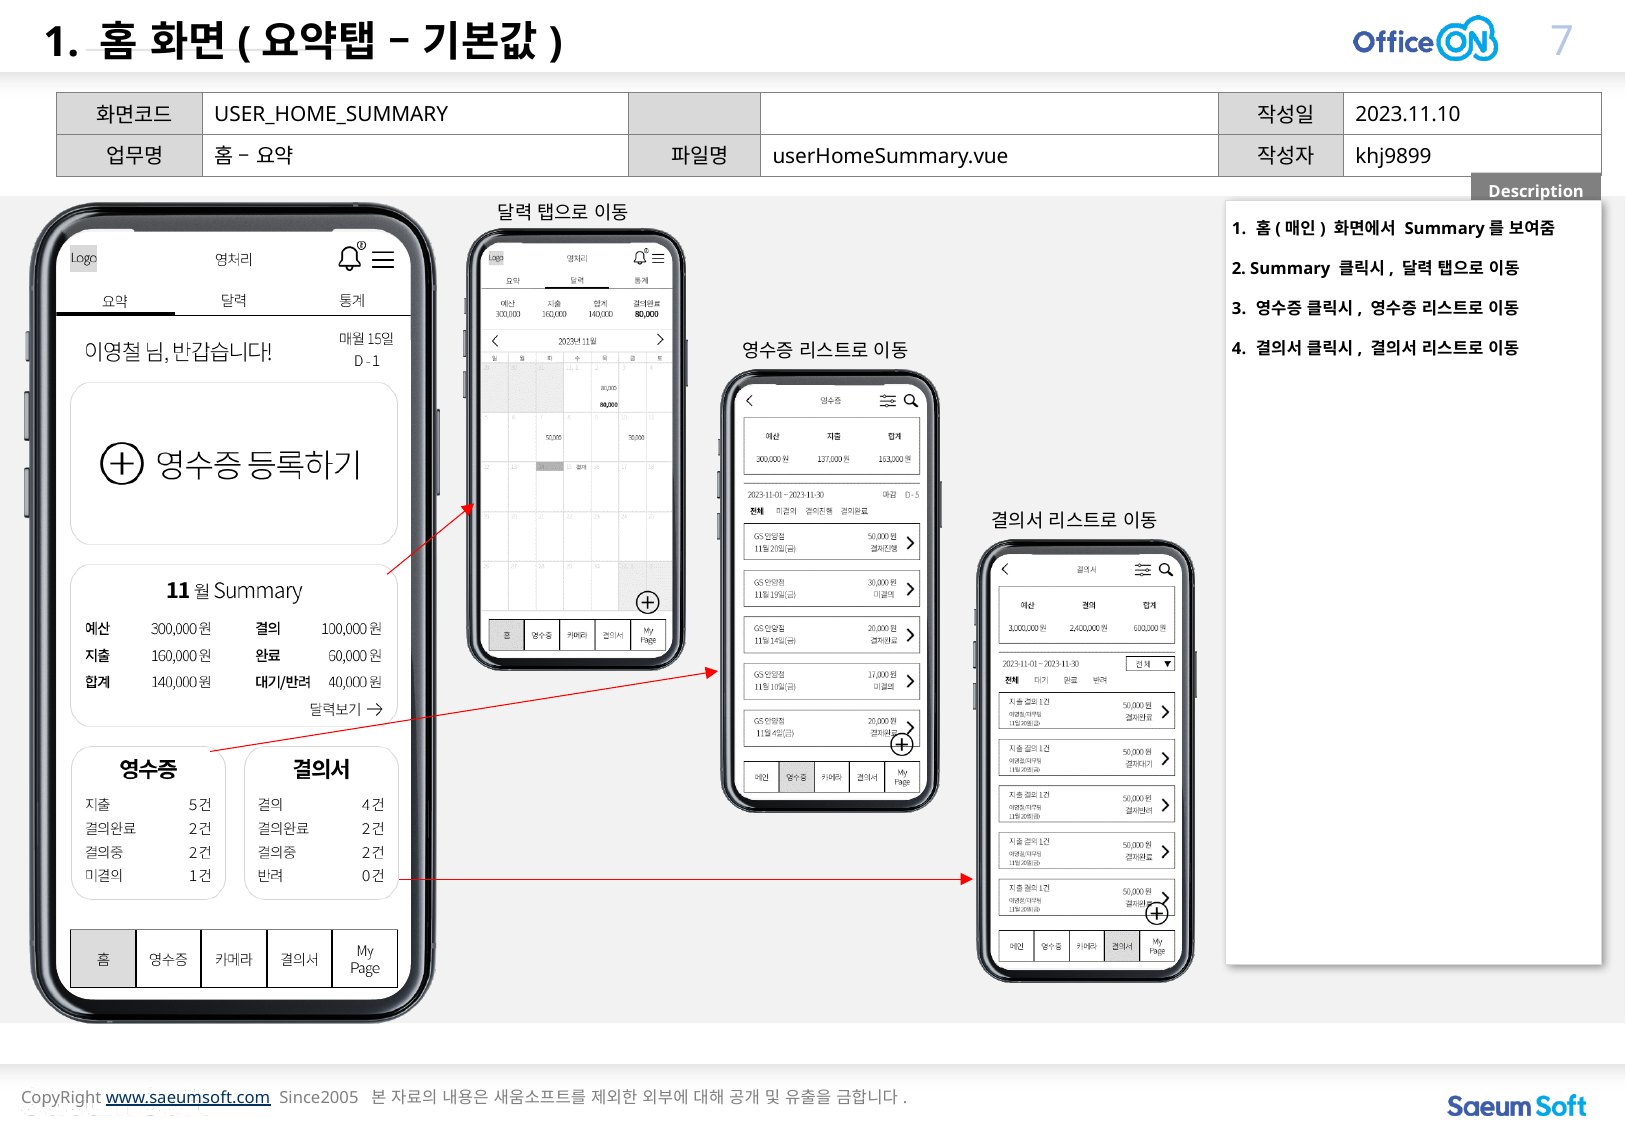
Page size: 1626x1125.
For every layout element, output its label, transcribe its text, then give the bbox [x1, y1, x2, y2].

table_header [629, 93, 760, 134]
table_cell 작성자 [1219, 135, 1343, 176]
table_header [761, 93, 1218, 134]
table_header 화면코드 [57, 93, 202, 134]
picture [1565, 1105, 1569, 1116]
table_cell 업무명 [57, 135, 202, 176]
picture [0, 15, 1625, 114]
table_header USER_HOME_SUMMARY [203, 93, 628, 134]
text_box 홈(매인) 화면에서 Summary를 보여줌 Summary 클릭시, 달력 탭으로 이동 영수증 클릭시, 영수증 리스트로 이동 결의서 클릭시, 결의서 리스트로 이동 [1225, 200, 1602, 965]
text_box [387, 503, 475, 575]
text_box 영수증 리스트로 이동 [727, 330, 953, 369]
picture [973, 539, 1197, 983]
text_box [210, 670, 718, 752]
picture [0, 1052, 1625, 1120]
picture [24, 202, 440, 1024]
text_box 결의서 리스트로 이동 [977, 501, 1202, 539]
table_cell khj9899 [1344, 135, 1601, 176]
picture [717, 369, 942, 813]
picture [1483, 15, 1498, 40]
table_header 2023.11.10 [1344, 93, 1601, 134]
picture [1556, 1105, 1562, 1112]
picture [463, 228, 688, 670]
table_cell 파일명 [629, 135, 760, 176]
table_header 작성일 [1219, 93, 1343, 134]
picture [1574, 1105, 1580, 1116]
text_box Description [1471, 172, 1601, 197]
text_box 달력 탭으로 이동 [482, 193, 708, 232]
text_box 1. 홈 화면(요약탭 – 기본값) [28, 7, 728, 73]
table_cell 홈 – 요약 [203, 135, 628, 176]
table_cell userHomeSummary.vue [761, 135, 1218, 176]
